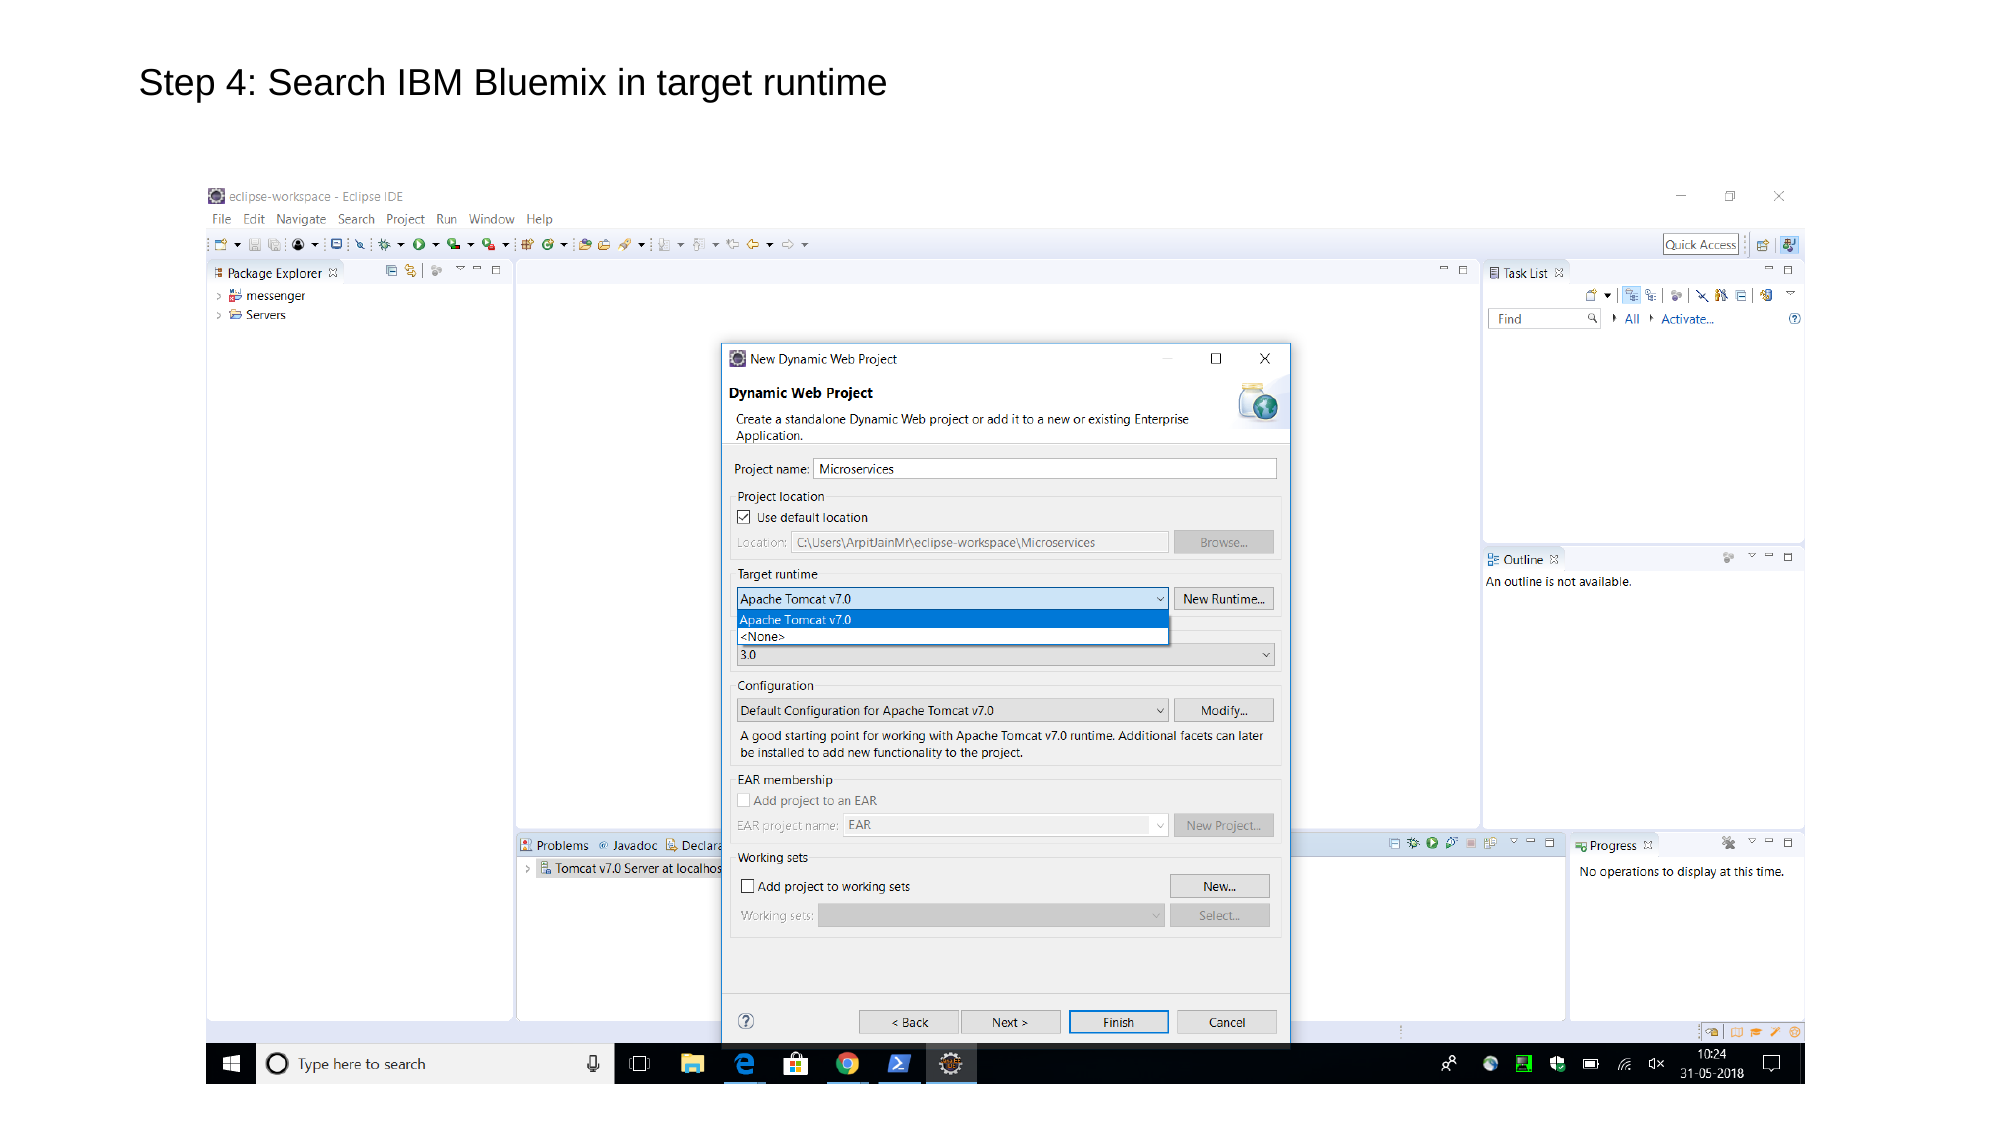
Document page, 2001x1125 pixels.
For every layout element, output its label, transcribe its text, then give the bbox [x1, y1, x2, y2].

text_box Step 4: Search IBM Bluemix in target runtime [123, 50, 1562, 111]
picture [206, 184, 1805, 1084]
